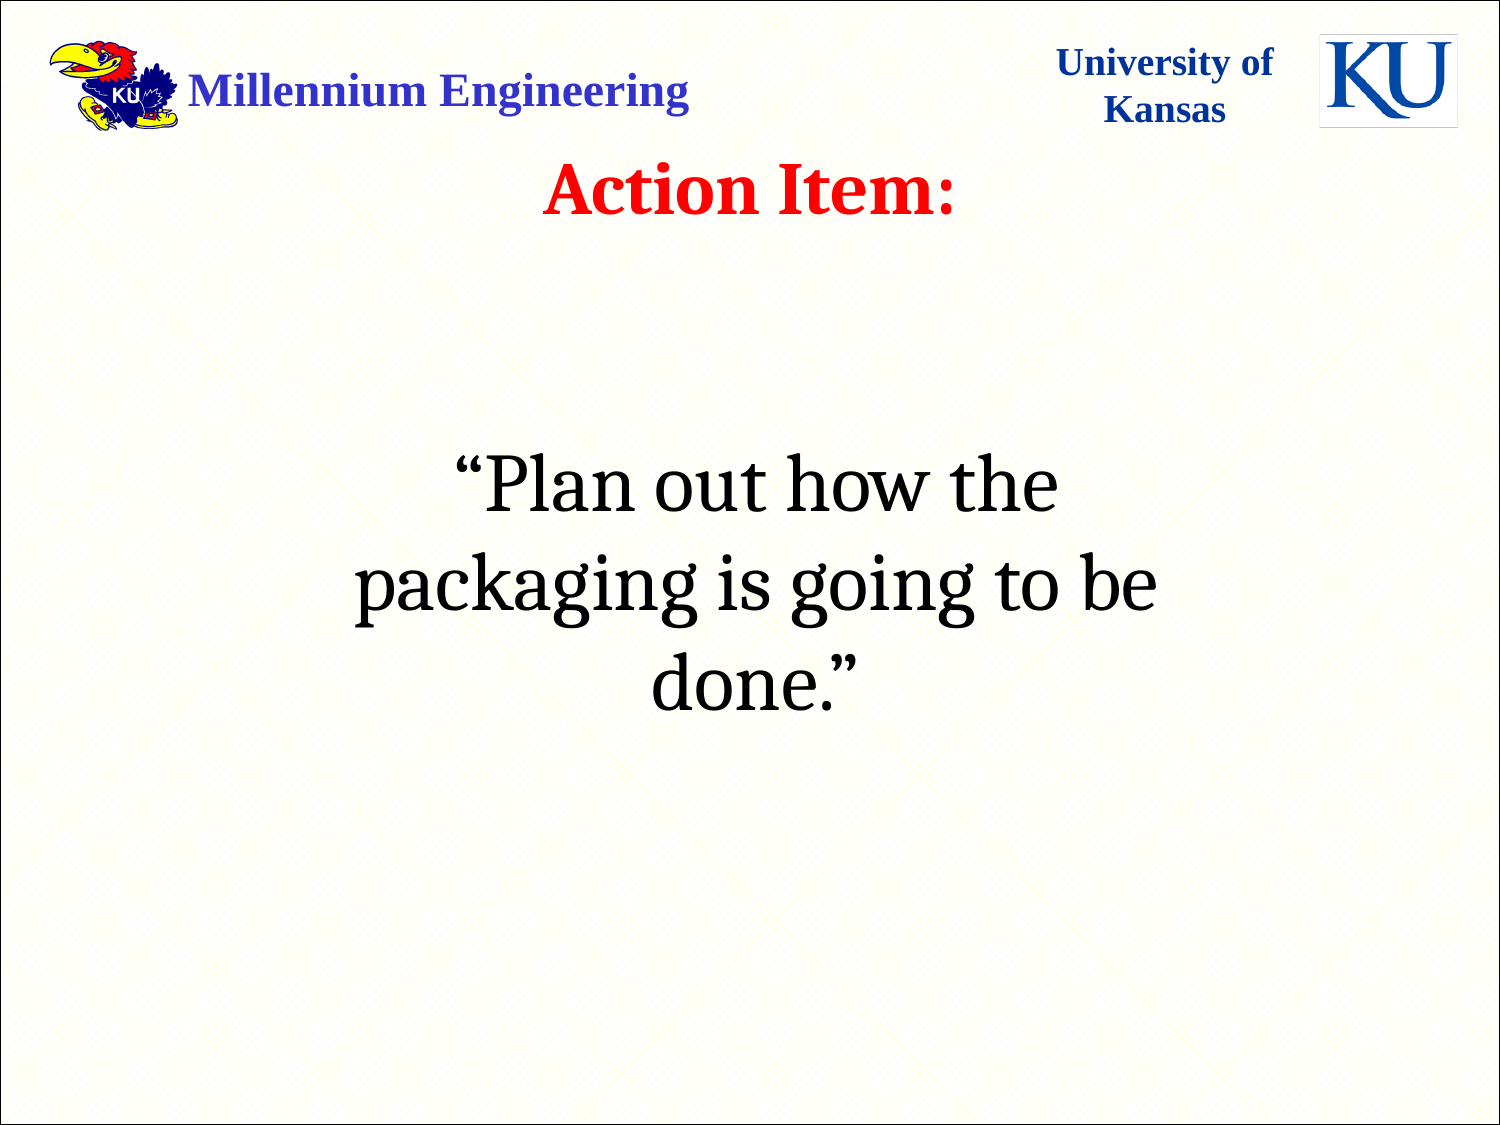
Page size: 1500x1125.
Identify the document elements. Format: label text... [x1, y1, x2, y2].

title Action Item: [74, 45, 1425, 233]
list “Plan out how the packaging is going to be done.” [337, 425, 1175, 813]
